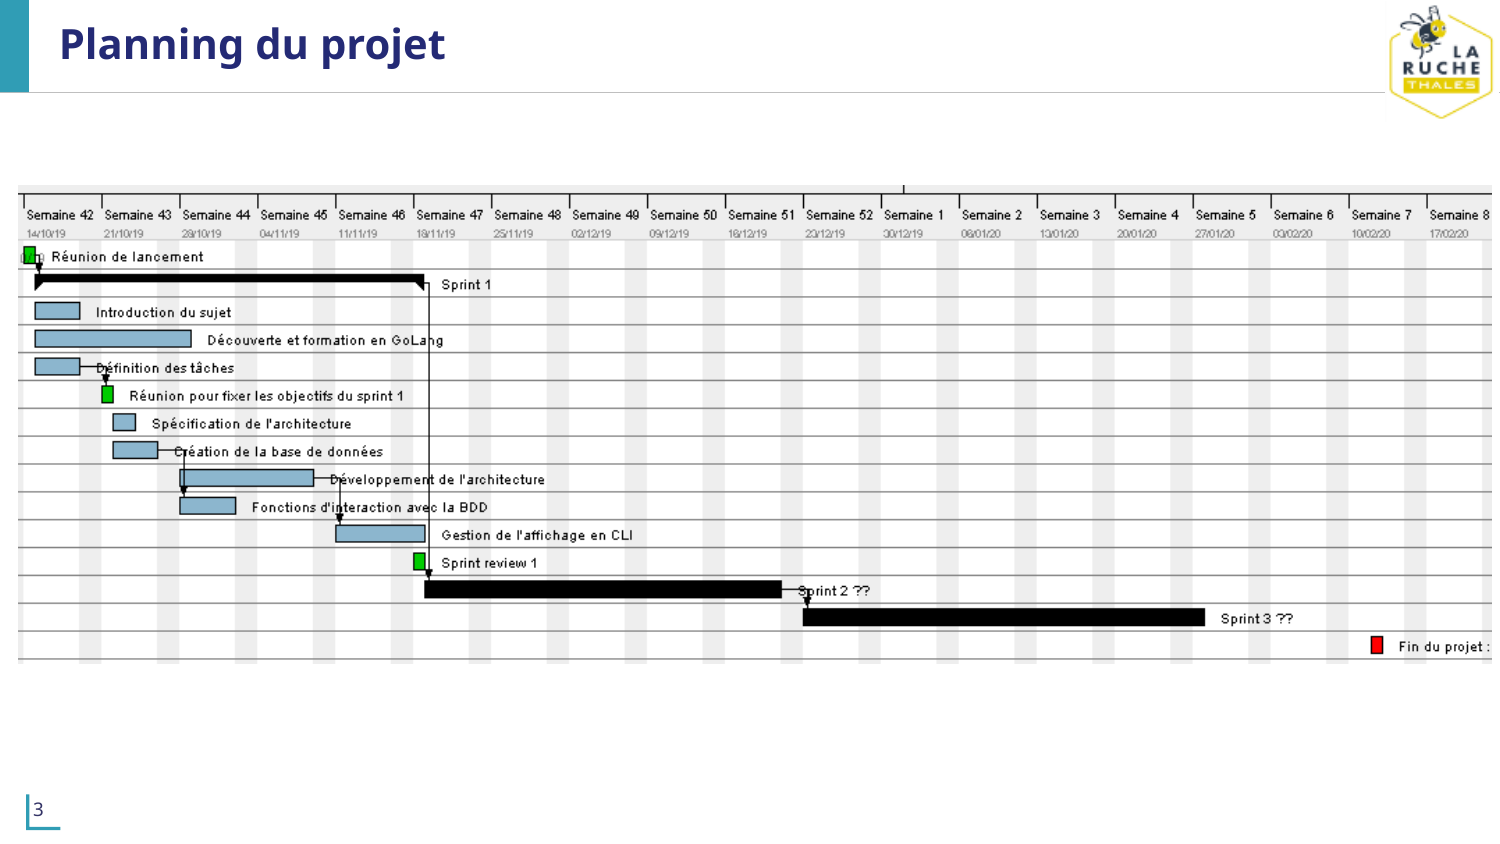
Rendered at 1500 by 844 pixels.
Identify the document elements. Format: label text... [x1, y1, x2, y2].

picture [1385, 1, 1499, 122]
title Planning du projet [43, 0, 1467, 93]
picture [18, 185, 1492, 665]
